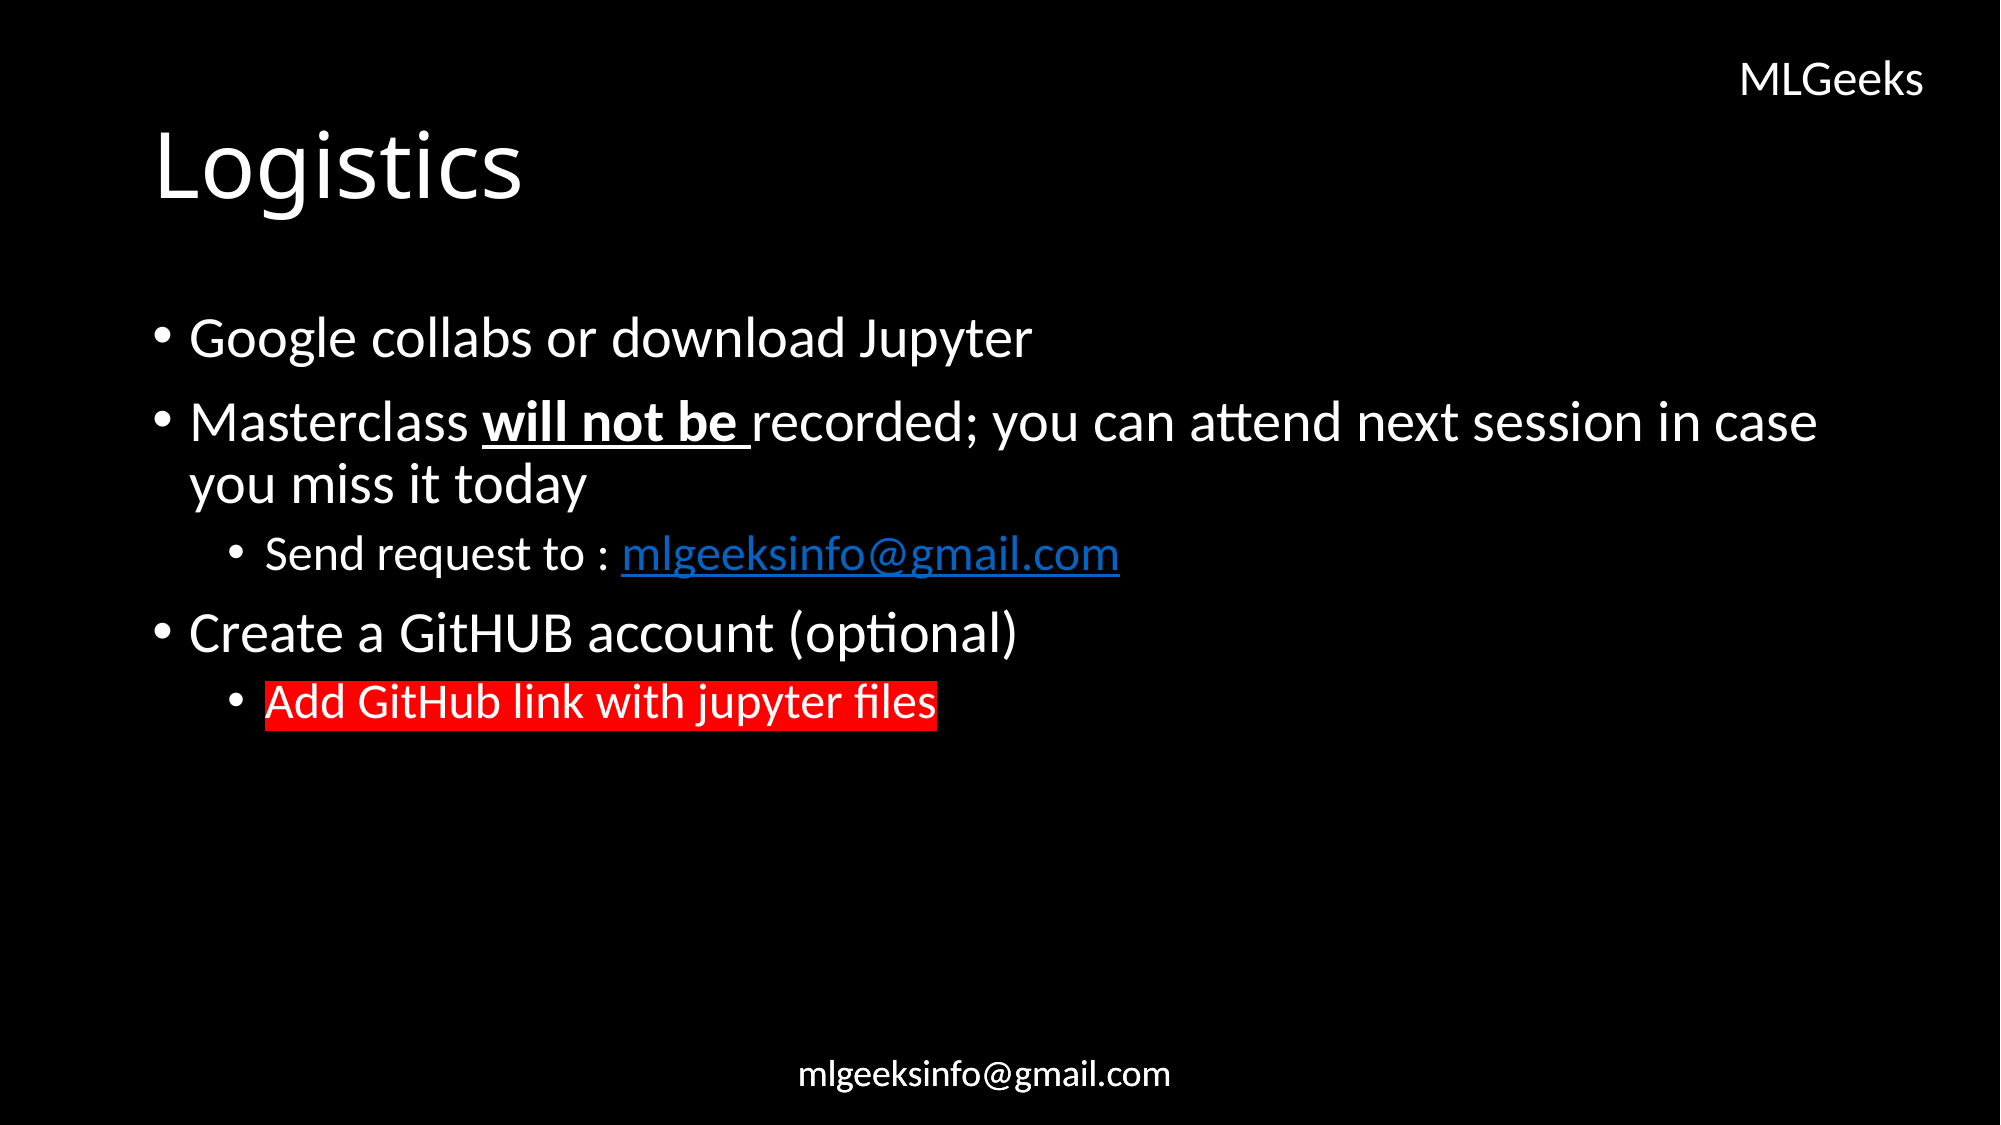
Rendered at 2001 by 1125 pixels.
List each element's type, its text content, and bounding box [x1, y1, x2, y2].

list Google collabs or download Jupyter Masterclass will not be recorded; you can attend next session in case you miss it today Send request to : mlgeeksinfo@gmail.com Create a GitHUB account (optional) Add GitHub link with jupyter files [137, 299, 1863, 1014]
title Logistics [137, 59, 1863, 278]
